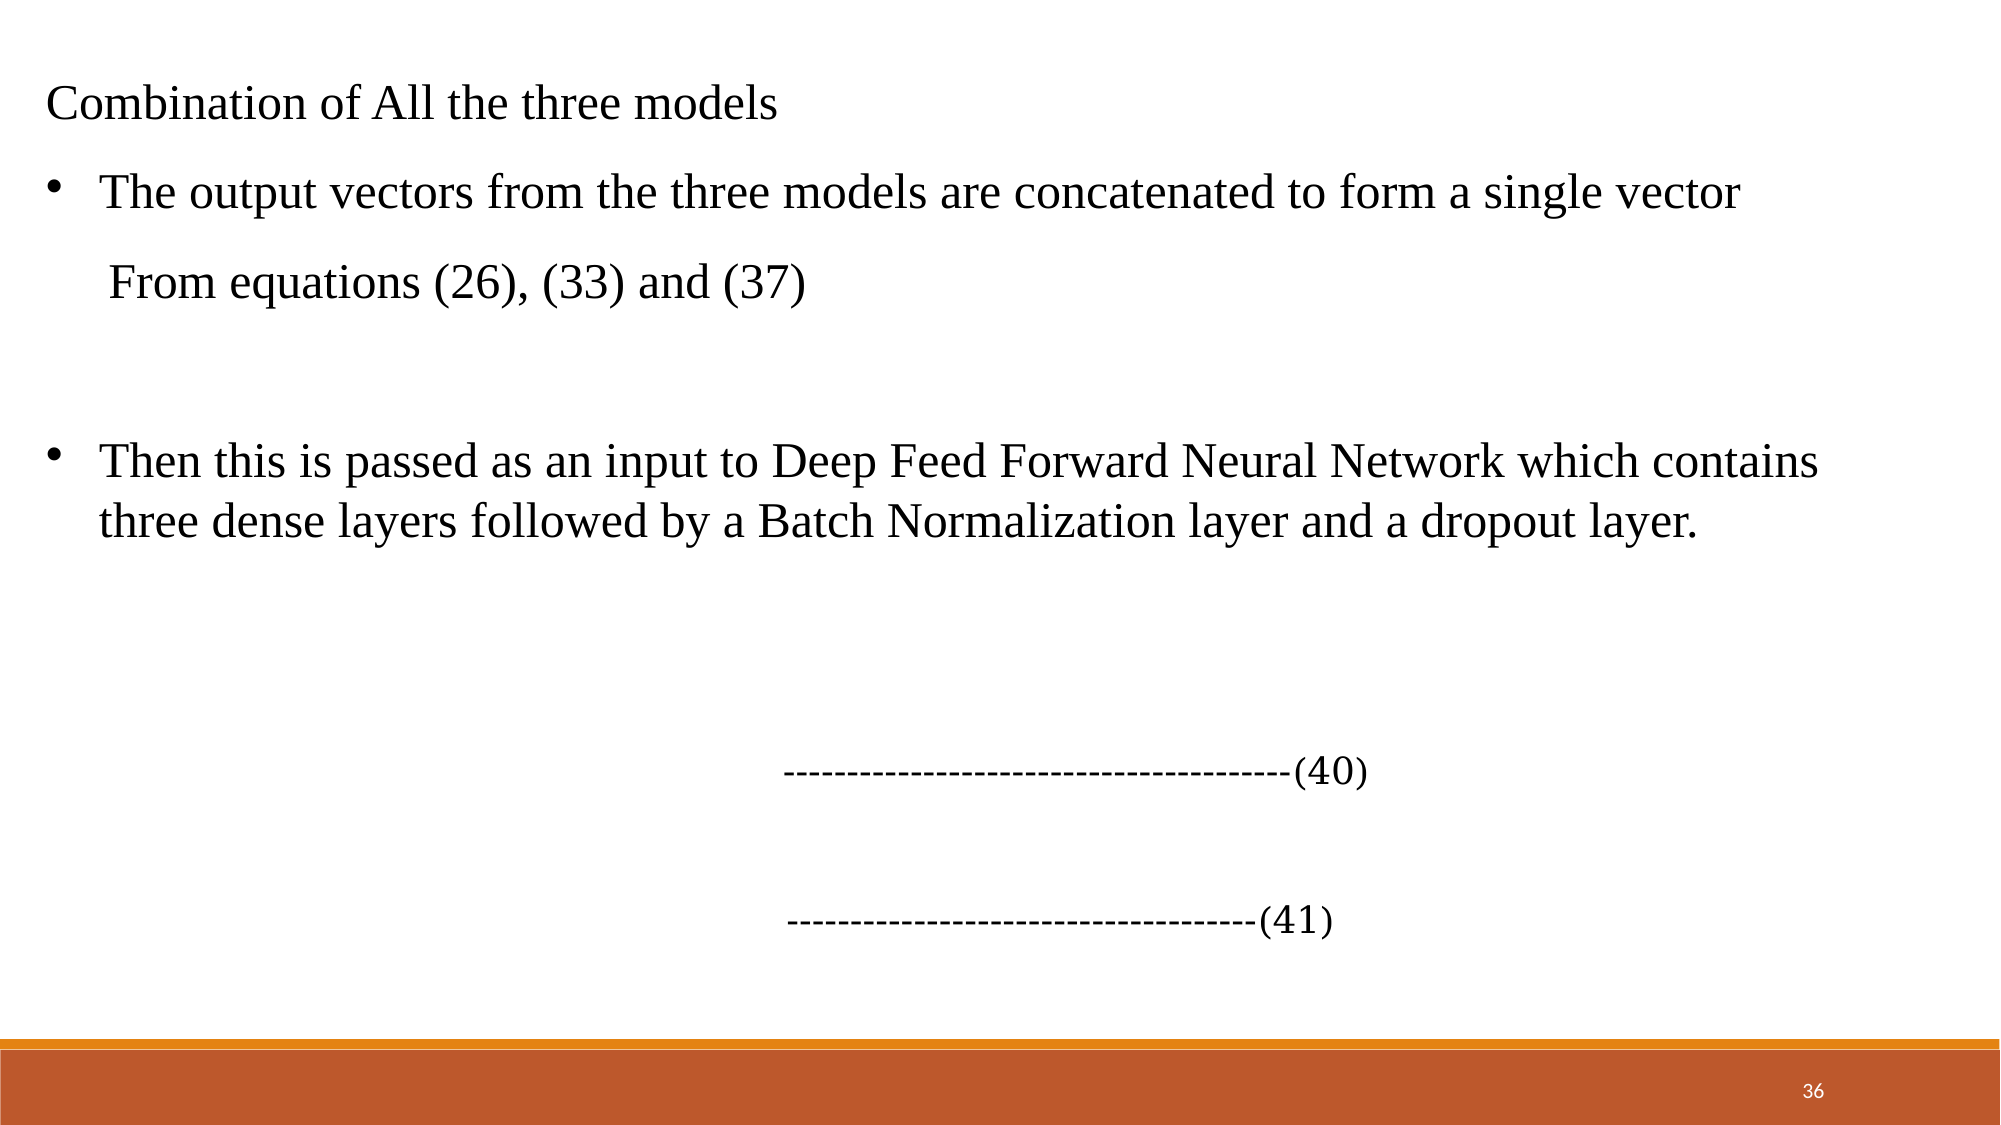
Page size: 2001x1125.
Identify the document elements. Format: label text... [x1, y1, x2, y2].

slide_number 36 [1624, 1059, 1840, 1120]
